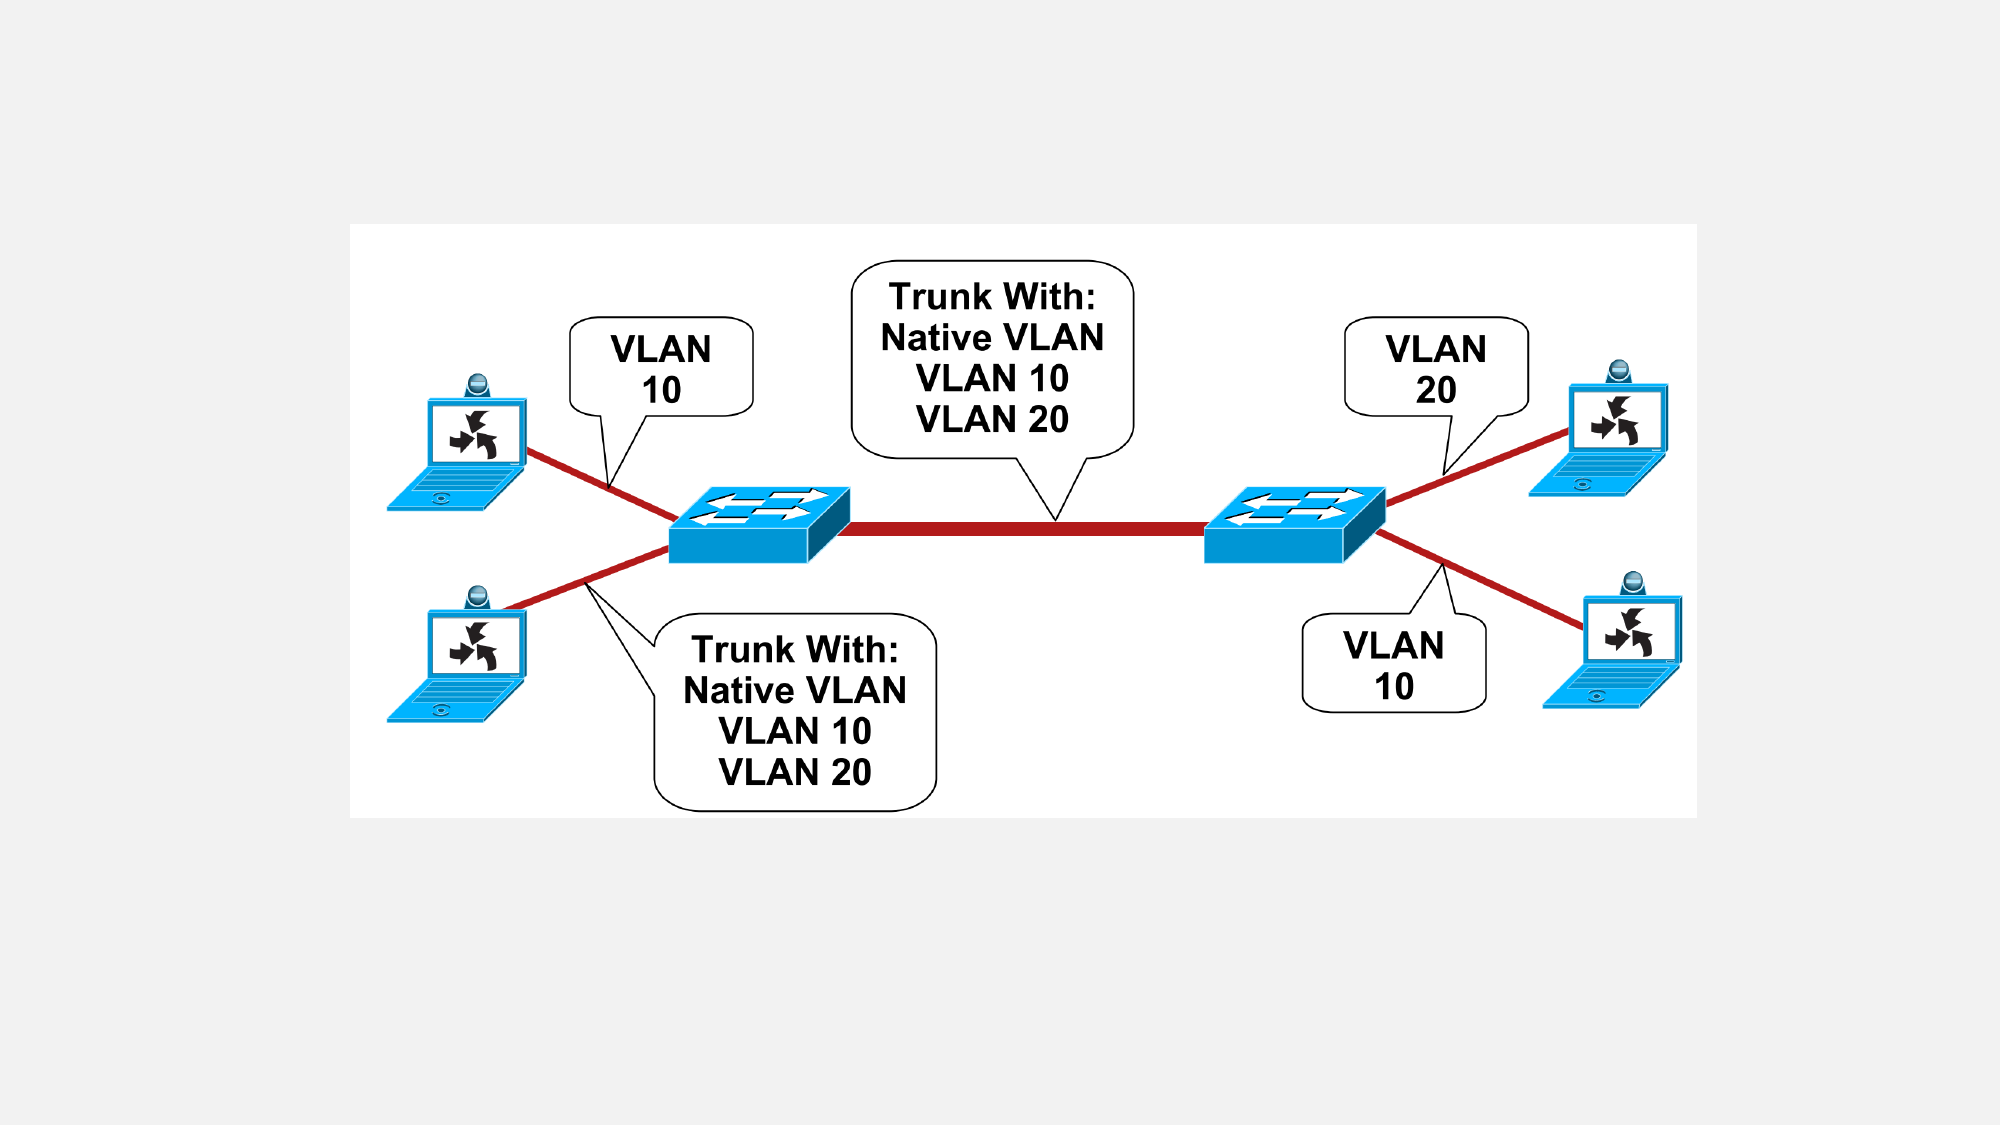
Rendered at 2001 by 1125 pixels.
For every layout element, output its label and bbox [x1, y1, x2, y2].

picture [349, 224, 1697, 818]
